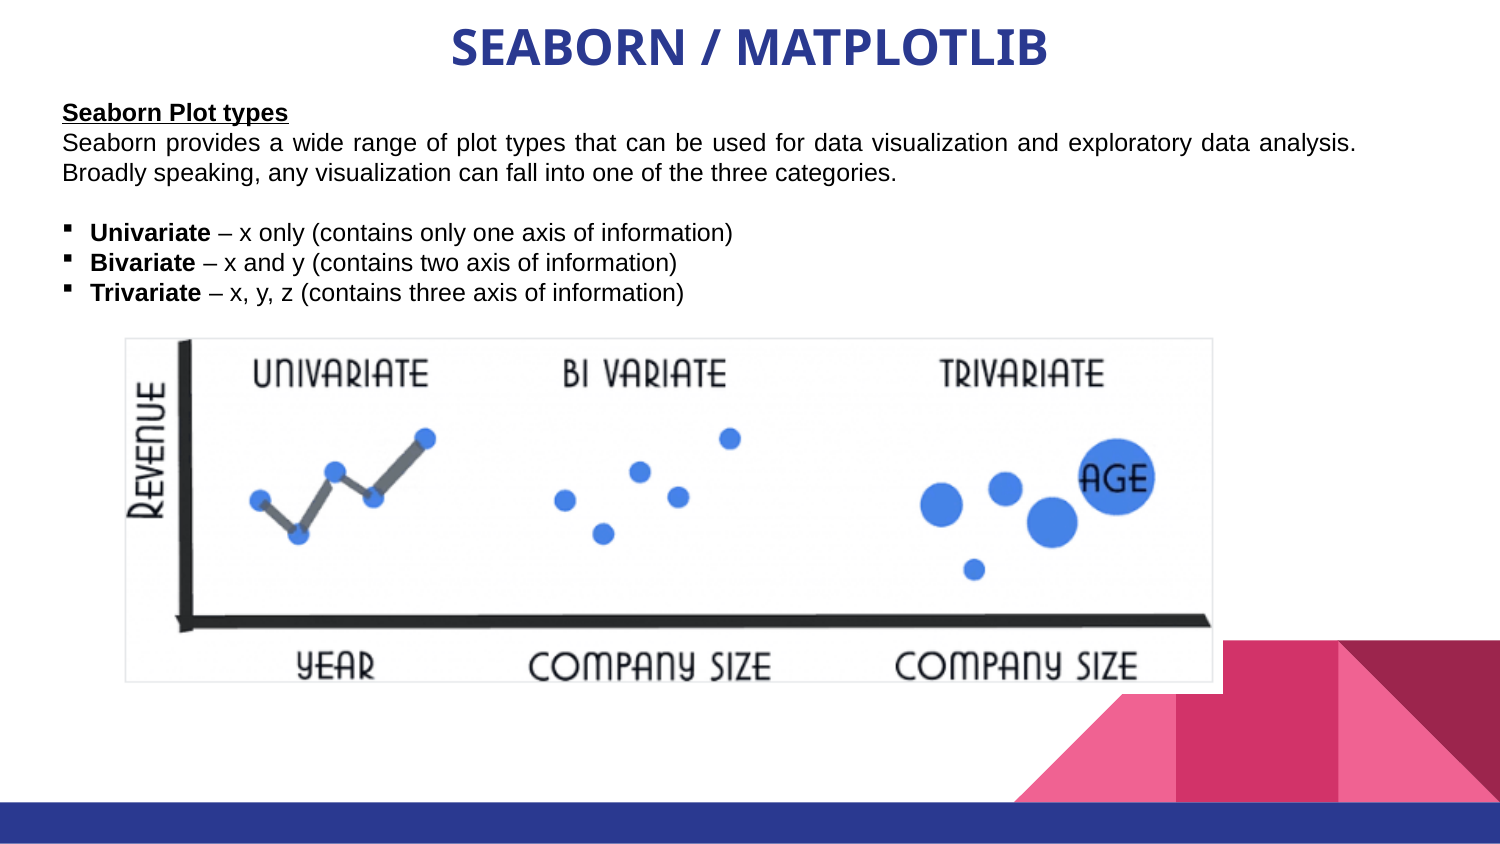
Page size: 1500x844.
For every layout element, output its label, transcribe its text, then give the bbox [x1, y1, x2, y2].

title SEABORN / MATPLOTLIB [0, 0, 1500, 72]
text_box Seaborn Plot types Seaborn provides a wide range of plot types that can be used for data visualization and exploratory data analysis. Broadly speaking, any visualization can fall into one of the three categories. Univariate – x only (contains only one axis of information) Bivariate – x and y (contains two axis of information) Trivariate – x, y, z (contains three axis of information) [47, 89, 1375, 314]
picture [114, 327, 1224, 694]
